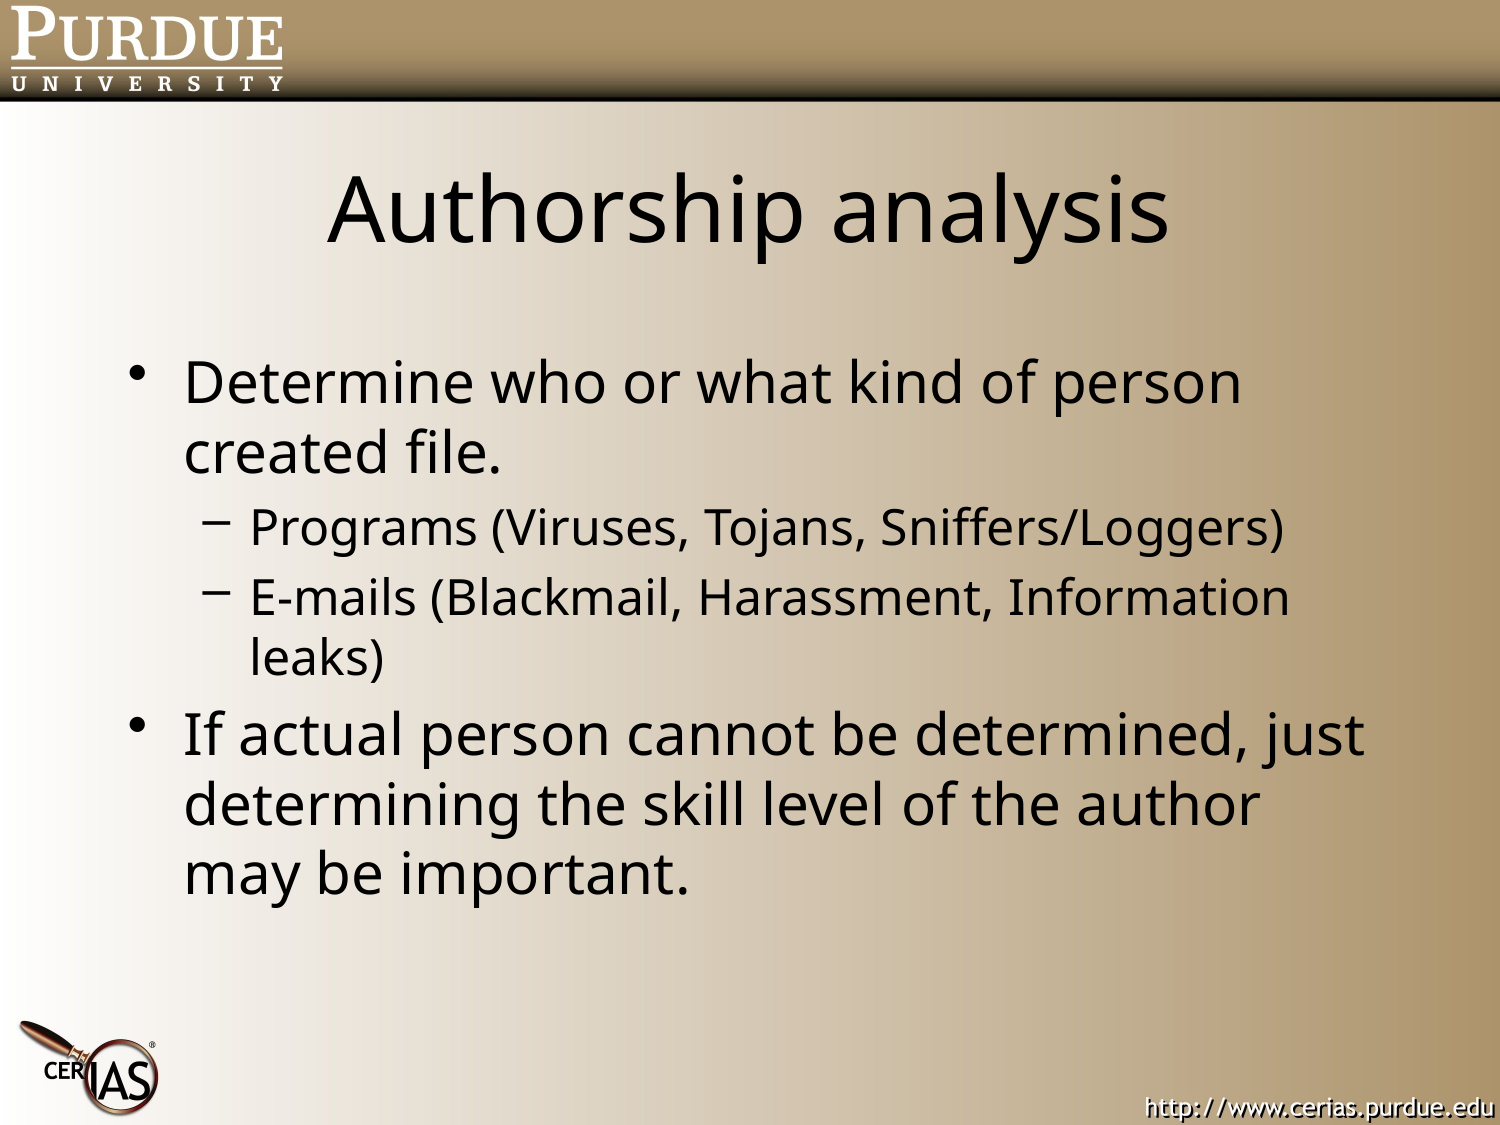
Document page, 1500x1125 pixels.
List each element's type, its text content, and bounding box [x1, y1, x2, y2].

picture [0, 0, 1500, 1125]
title Authorship analysis [112, 124, 1388, 288]
list Determine who or what kind of person created file. Programs (Viruses, Tojans, Sniffers/Loggers) E-mails (Blackmail, Harassment, Information leaks) If actual person cannot be determined, just determining the skill level of the author may be important. [112, 337, 1388, 988]
